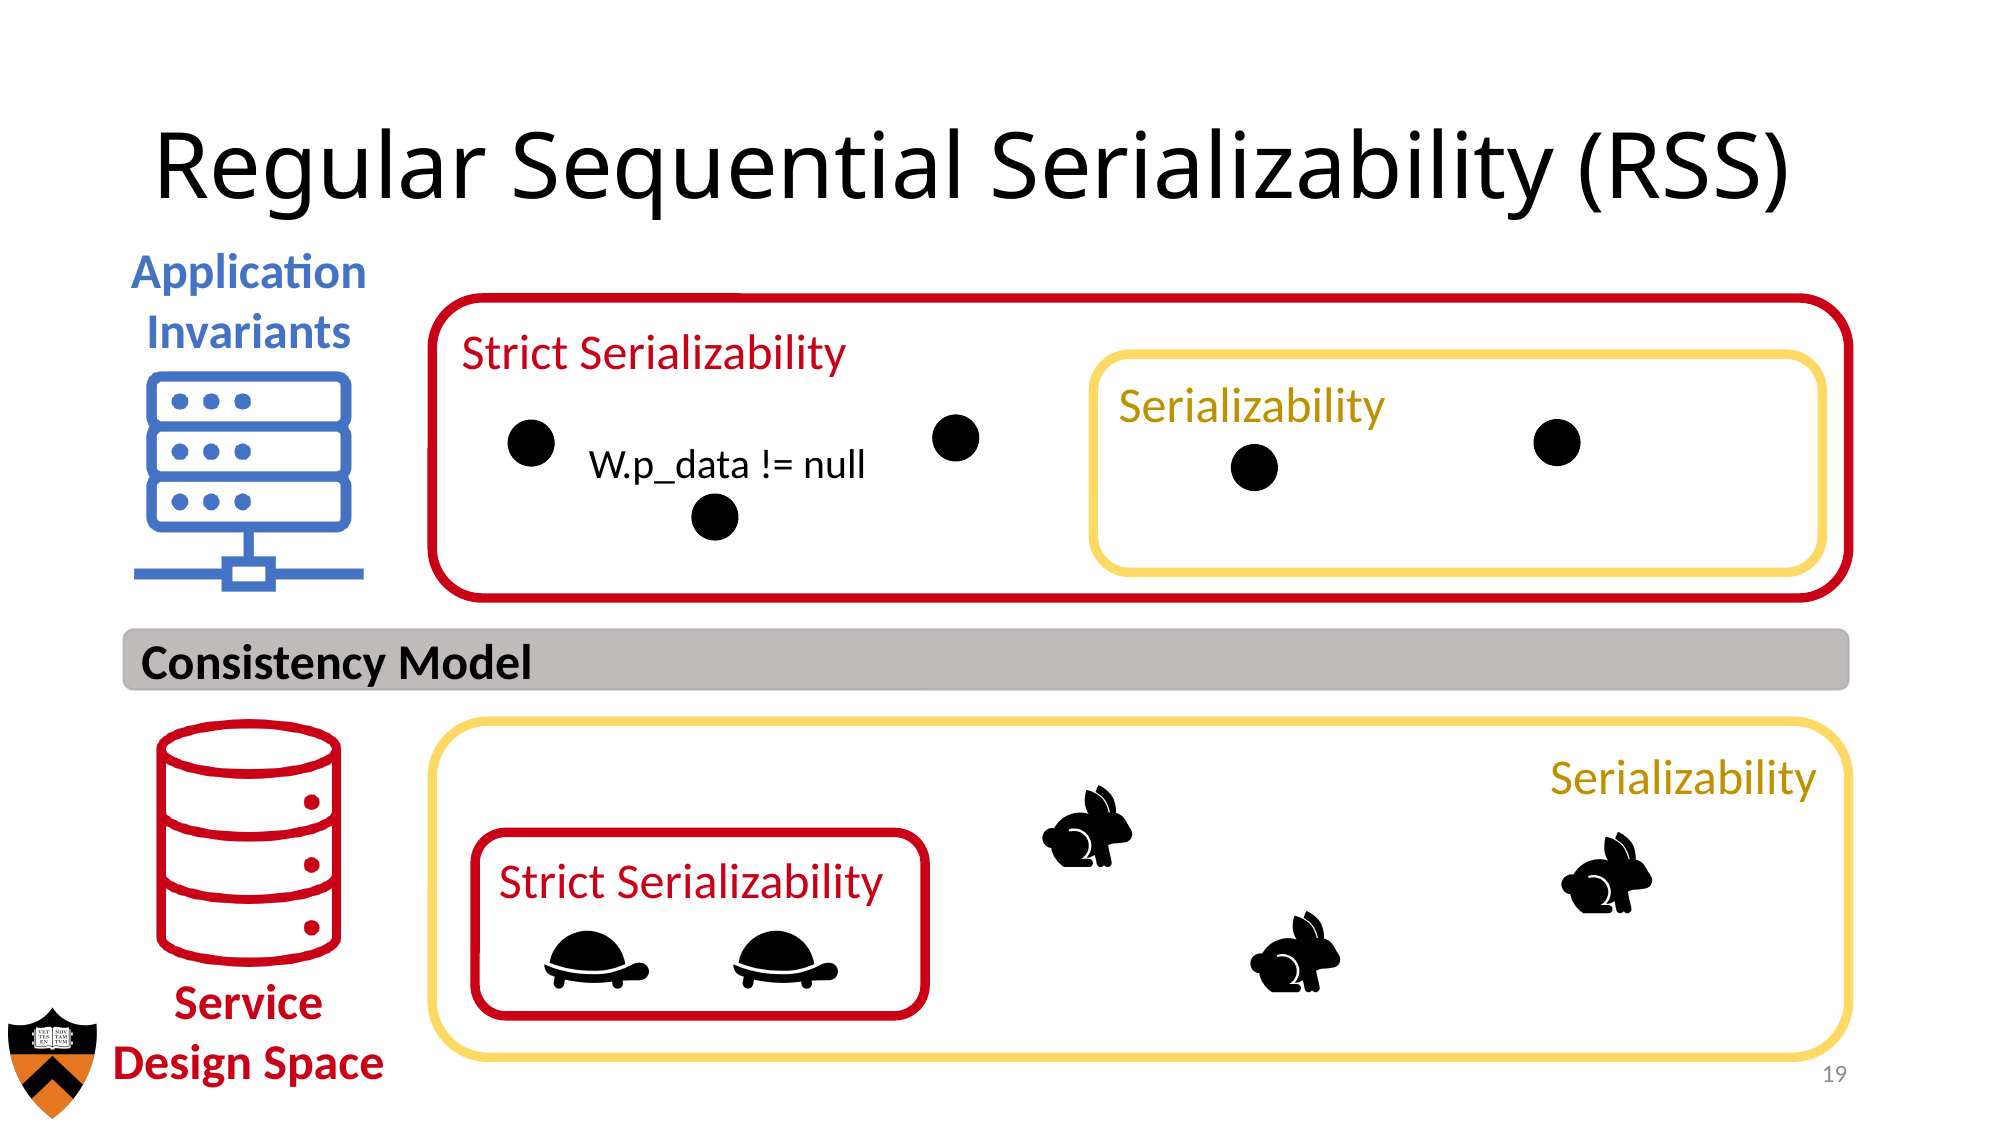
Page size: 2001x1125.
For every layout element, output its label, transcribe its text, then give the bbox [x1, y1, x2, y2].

picture [98, 689, 399, 990]
picture [540, 903, 653, 1016]
picture [1239, 895, 1352, 1008]
text_box Strict Serializability [474, 831, 927, 1017]
text_box Serializability [1092, 353, 1824, 574]
text_box Strict Serializability [431, 296, 1850, 600]
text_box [572, 429, 883, 540]
text_box Serializability [431, 720, 1850, 1059]
text_box Application Invariants [115, 231, 382, 329]
picture [729, 903, 842, 1016]
text_box Service Design Space [97, 962, 400, 1098]
text_box [1230, 444, 1278, 492]
text_box Consistency Model [122, 628, 1850, 691]
title Regular Sequential Serializability (RSS) [137, 59, 1863, 278]
picture [1550, 816, 1664, 929]
picture [1031, 769, 1144, 883]
slide_number 19 [1412, 1042, 1863, 1103]
picture [98, 329, 399, 630]
text_box [507, 419, 555, 467]
picture [8, 1007, 97, 1119]
text_box [932, 414, 980, 462]
text_box [1533, 419, 1581, 467]
